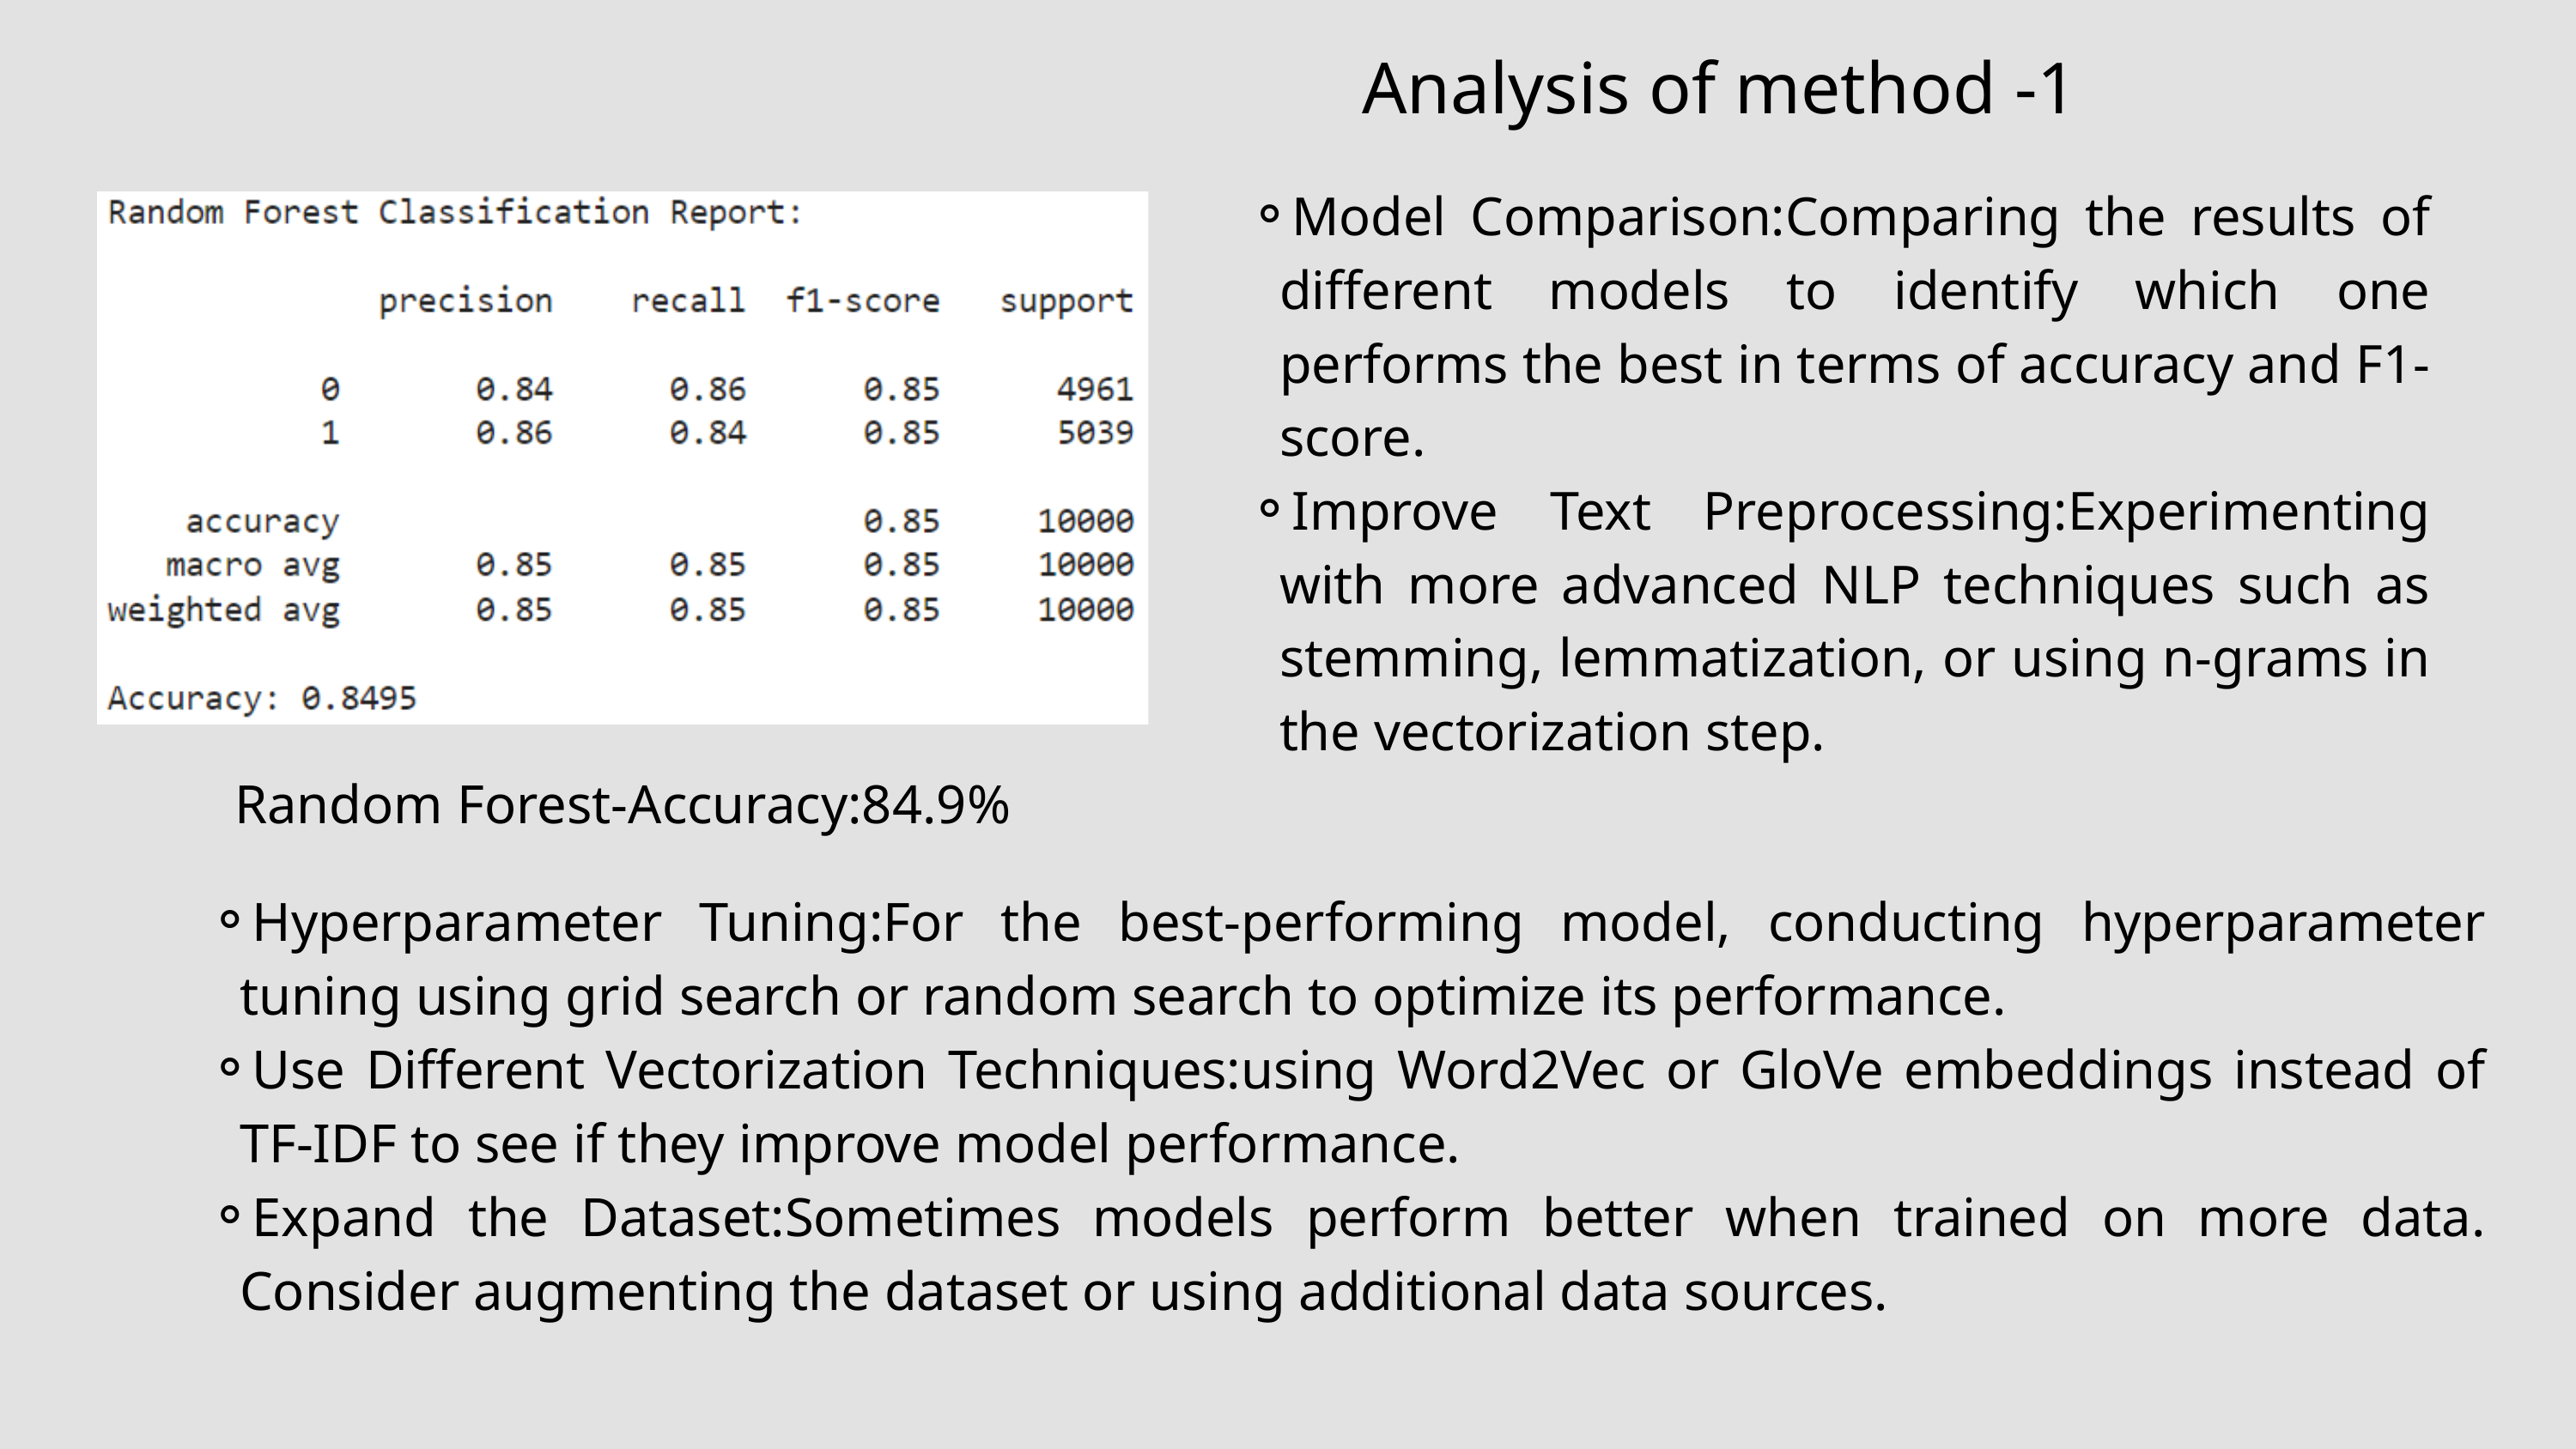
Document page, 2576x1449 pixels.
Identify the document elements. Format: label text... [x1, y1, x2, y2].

text_box Analysis of method -1 [1010, 28, 2432, 128]
text_box Model Comparison:Comparing the results of different models to identify which one performs the best in terms of accuracy and F1-score. Improve Text Preprocessing:Experimenting with more advanced NLP techniques such as stemming, lemmatization, or using n-grams in the vectorization step. [1184, 173, 2432, 761]
text_box Hyperparameter Tuning:For the best-performing model, conducting hyperparameter tuning using grid search or random search to optimize its performance. Use Different Vectorization Techniques:using Word2Vec or GloVe embeddings instead of TF-IDF to see if they improve model performance. Expand the Dataset:Sometimes models perform better when trained on more data. Consider augmenting the dataset or using additional data sources. [144, 878, 2486, 1321]
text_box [96, 191, 1149, 724]
text_box Random Forest-Accuracy:84.9% [97, 760, 1149, 834]
